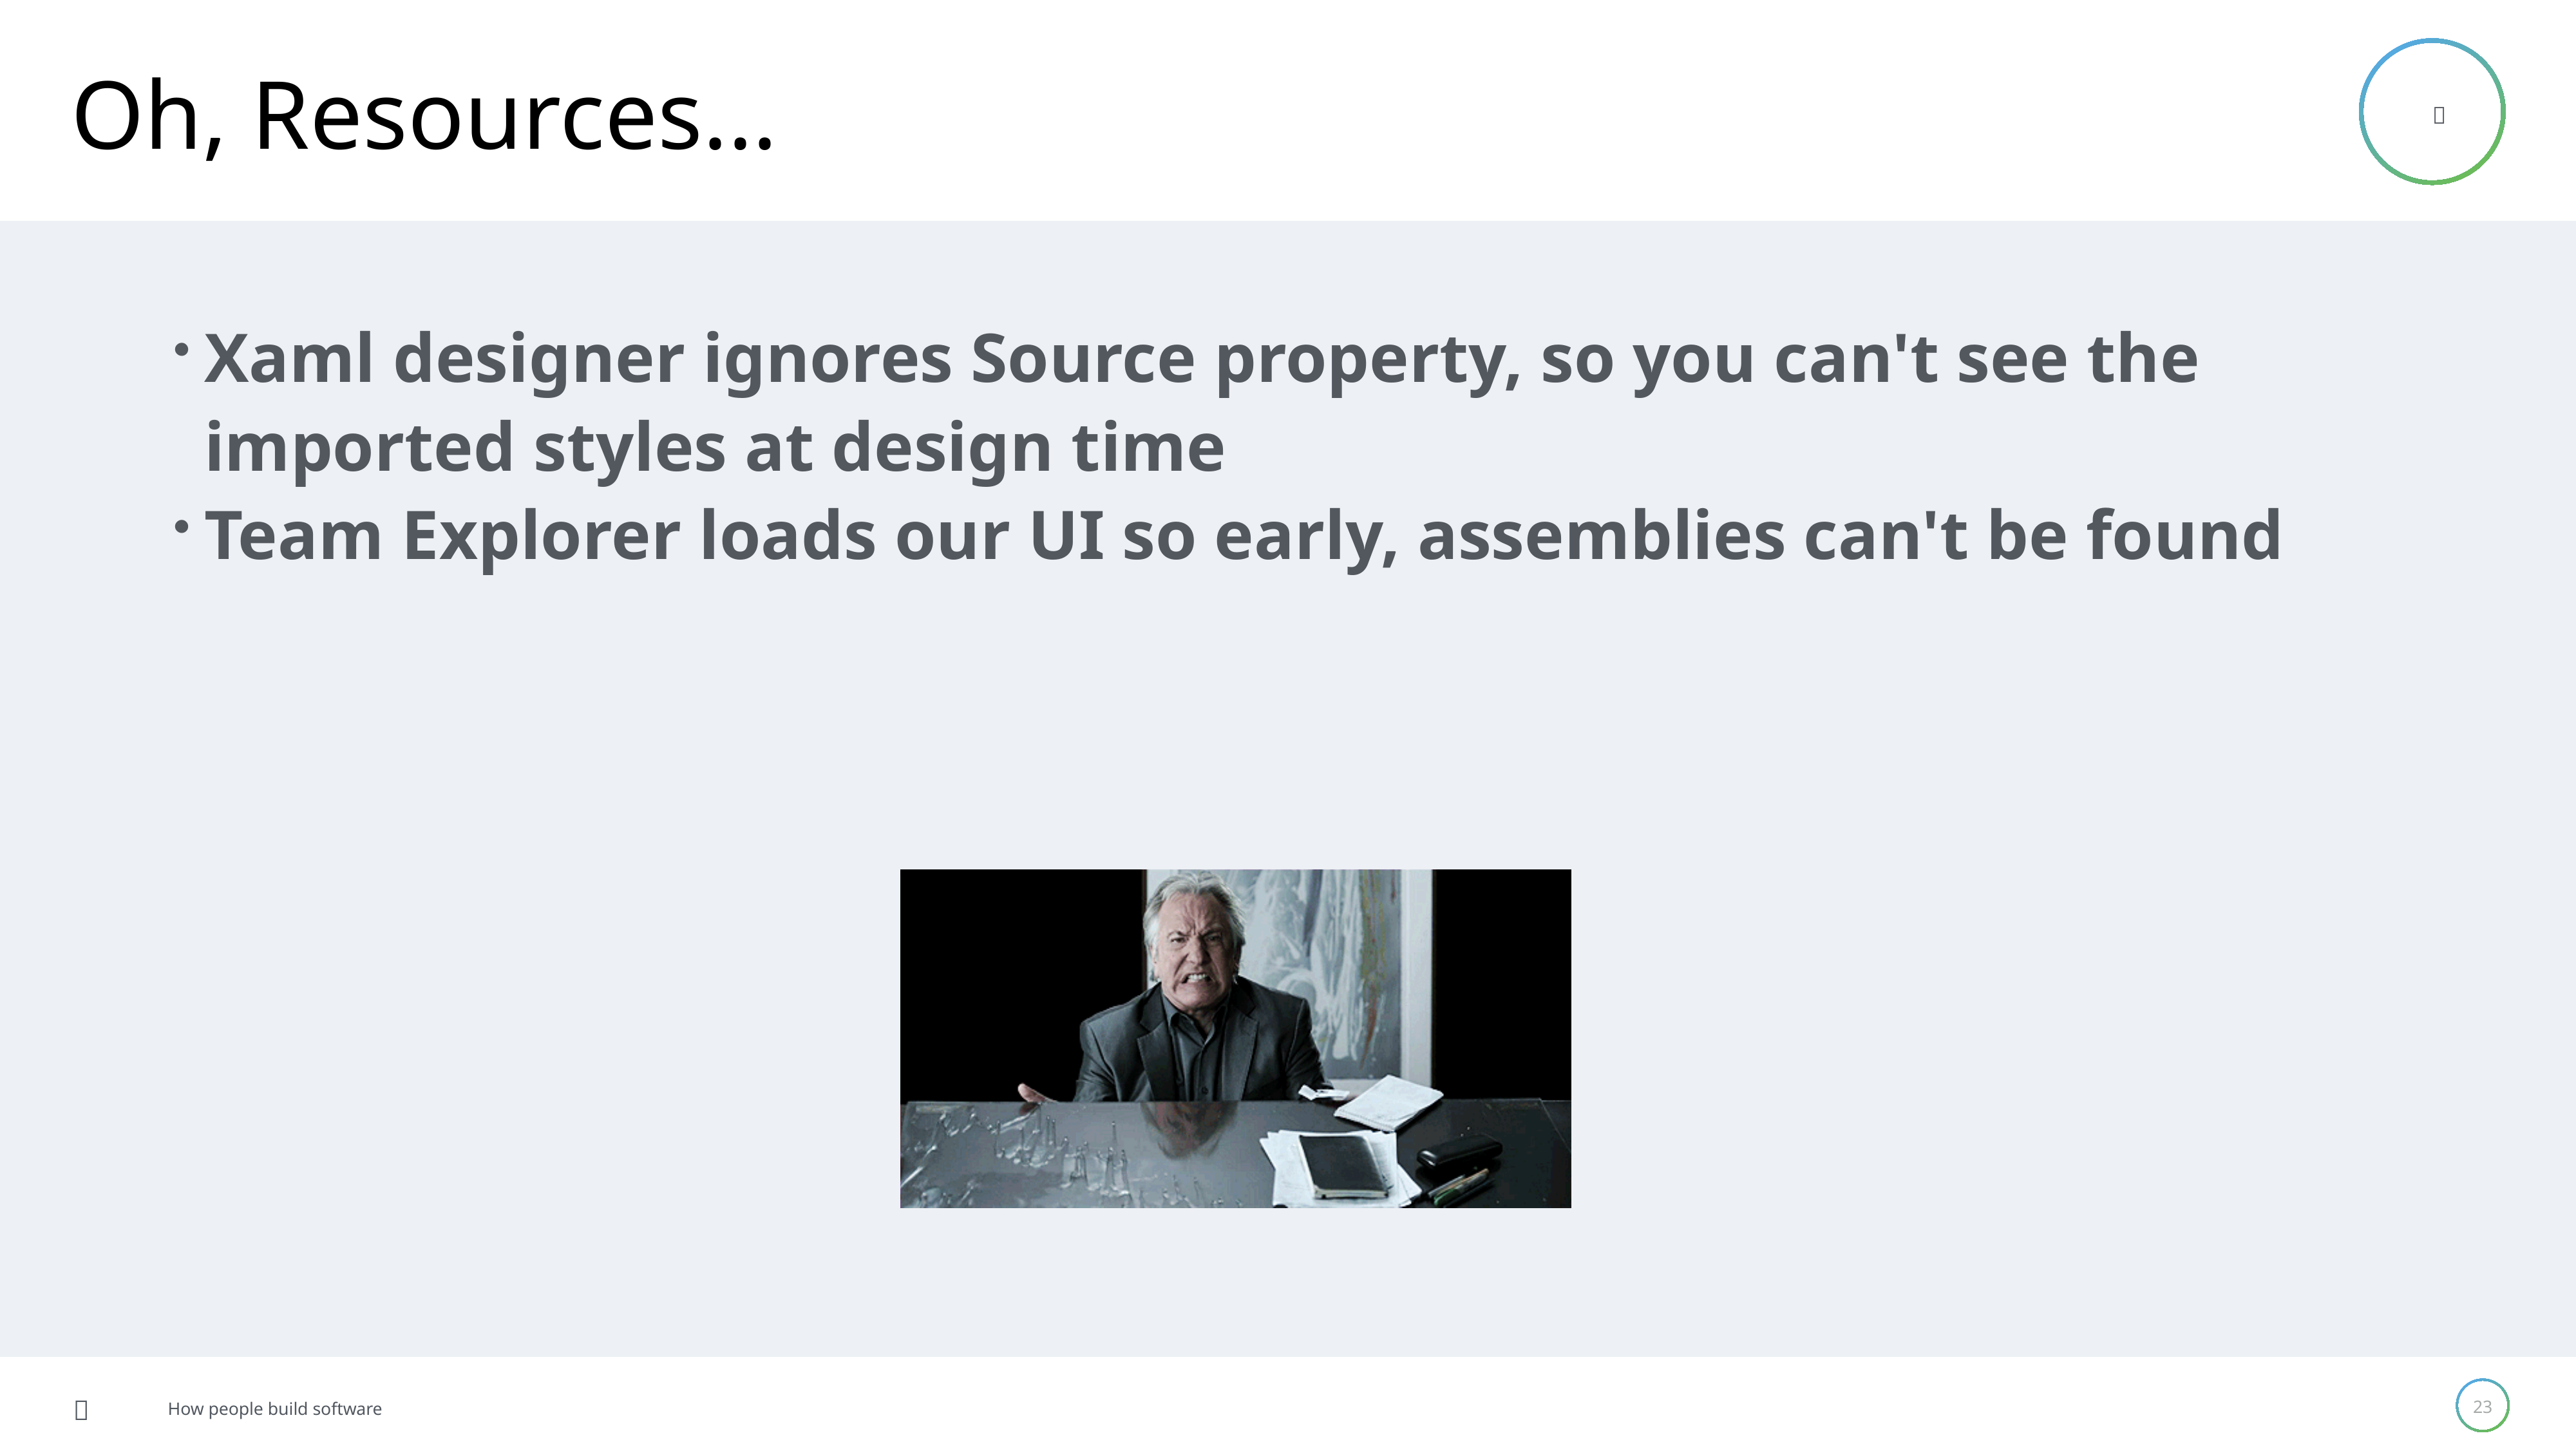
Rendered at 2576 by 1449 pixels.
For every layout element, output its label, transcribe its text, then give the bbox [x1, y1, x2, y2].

picture [900, 869, 1572, 1208]
title Oh, Resources... [65, 49, 2286, 197]
slide_number 23 [2463, 1379, 2503, 1428]
list Xaml designer ignores Source property, so you can't see the imported styles at design time Team Explorer loads our UI so early, assemblies can't be found [167, 301, 2388, 1275]
